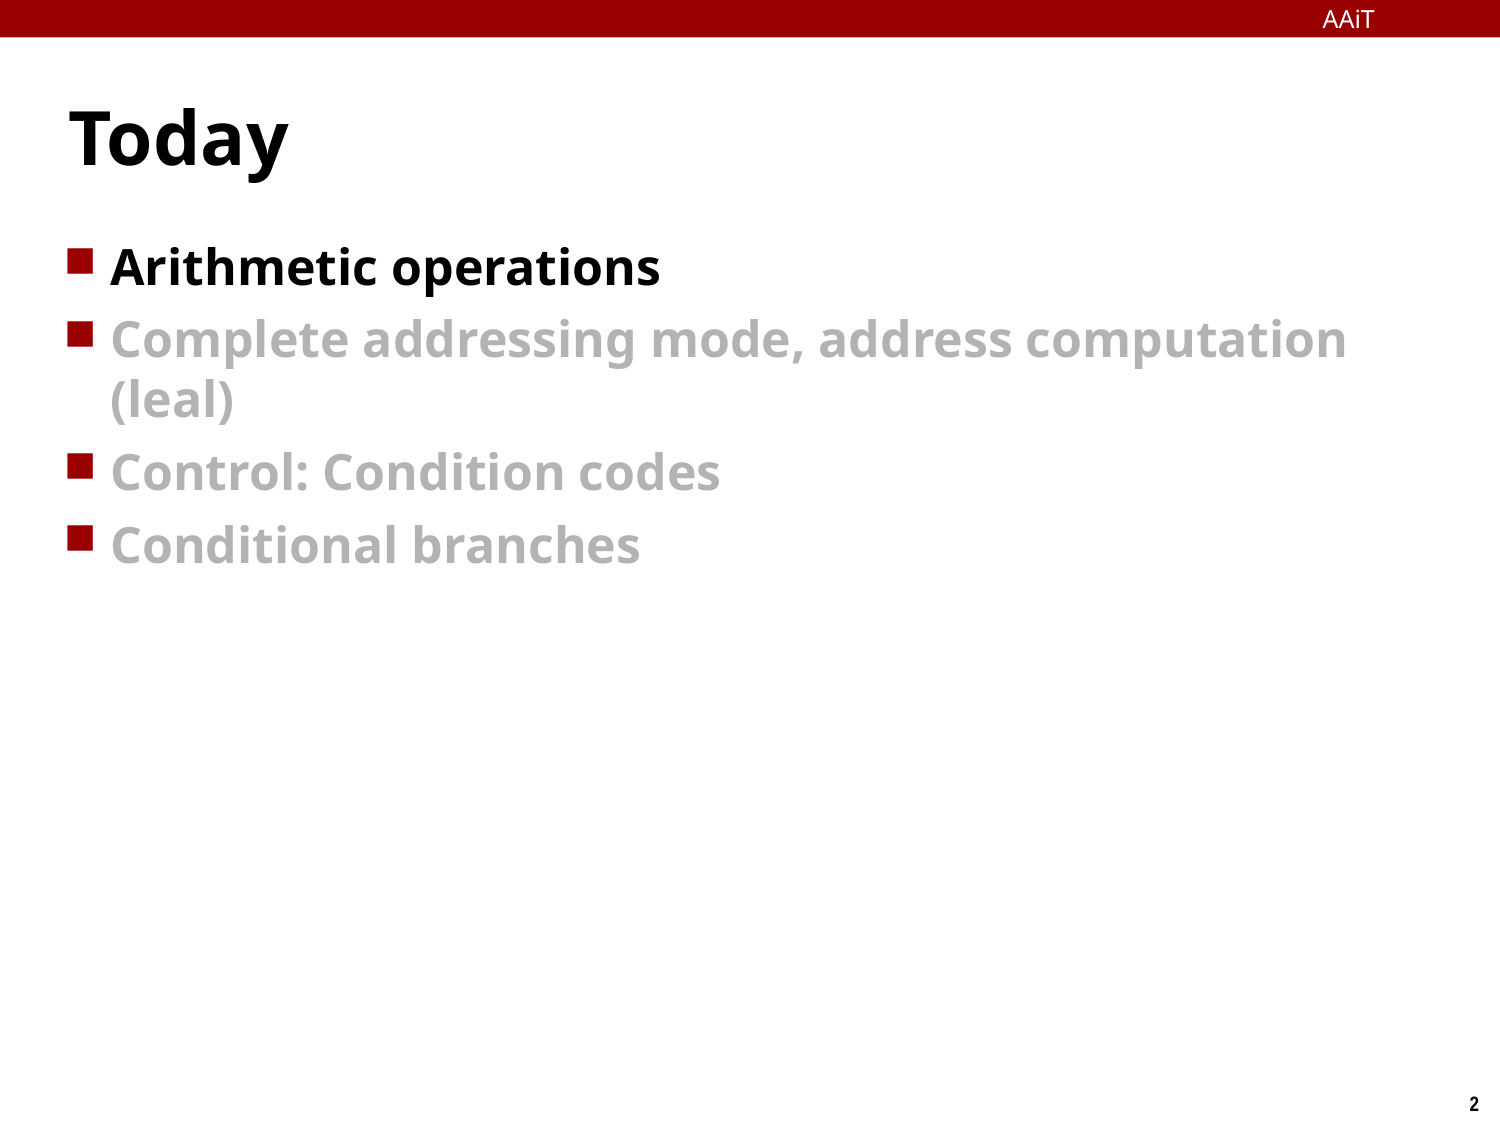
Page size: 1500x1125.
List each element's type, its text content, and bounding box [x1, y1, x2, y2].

title Today [62, 41, 1438, 228]
text_box [0, 0, 1500, 38]
text_box AAiT [1322, 3, 1500, 33]
list Arithmetic operations Complete addressing mode, address computation (leal) Control: Condition codes Conditional branches [62, 228, 1438, 1122]
